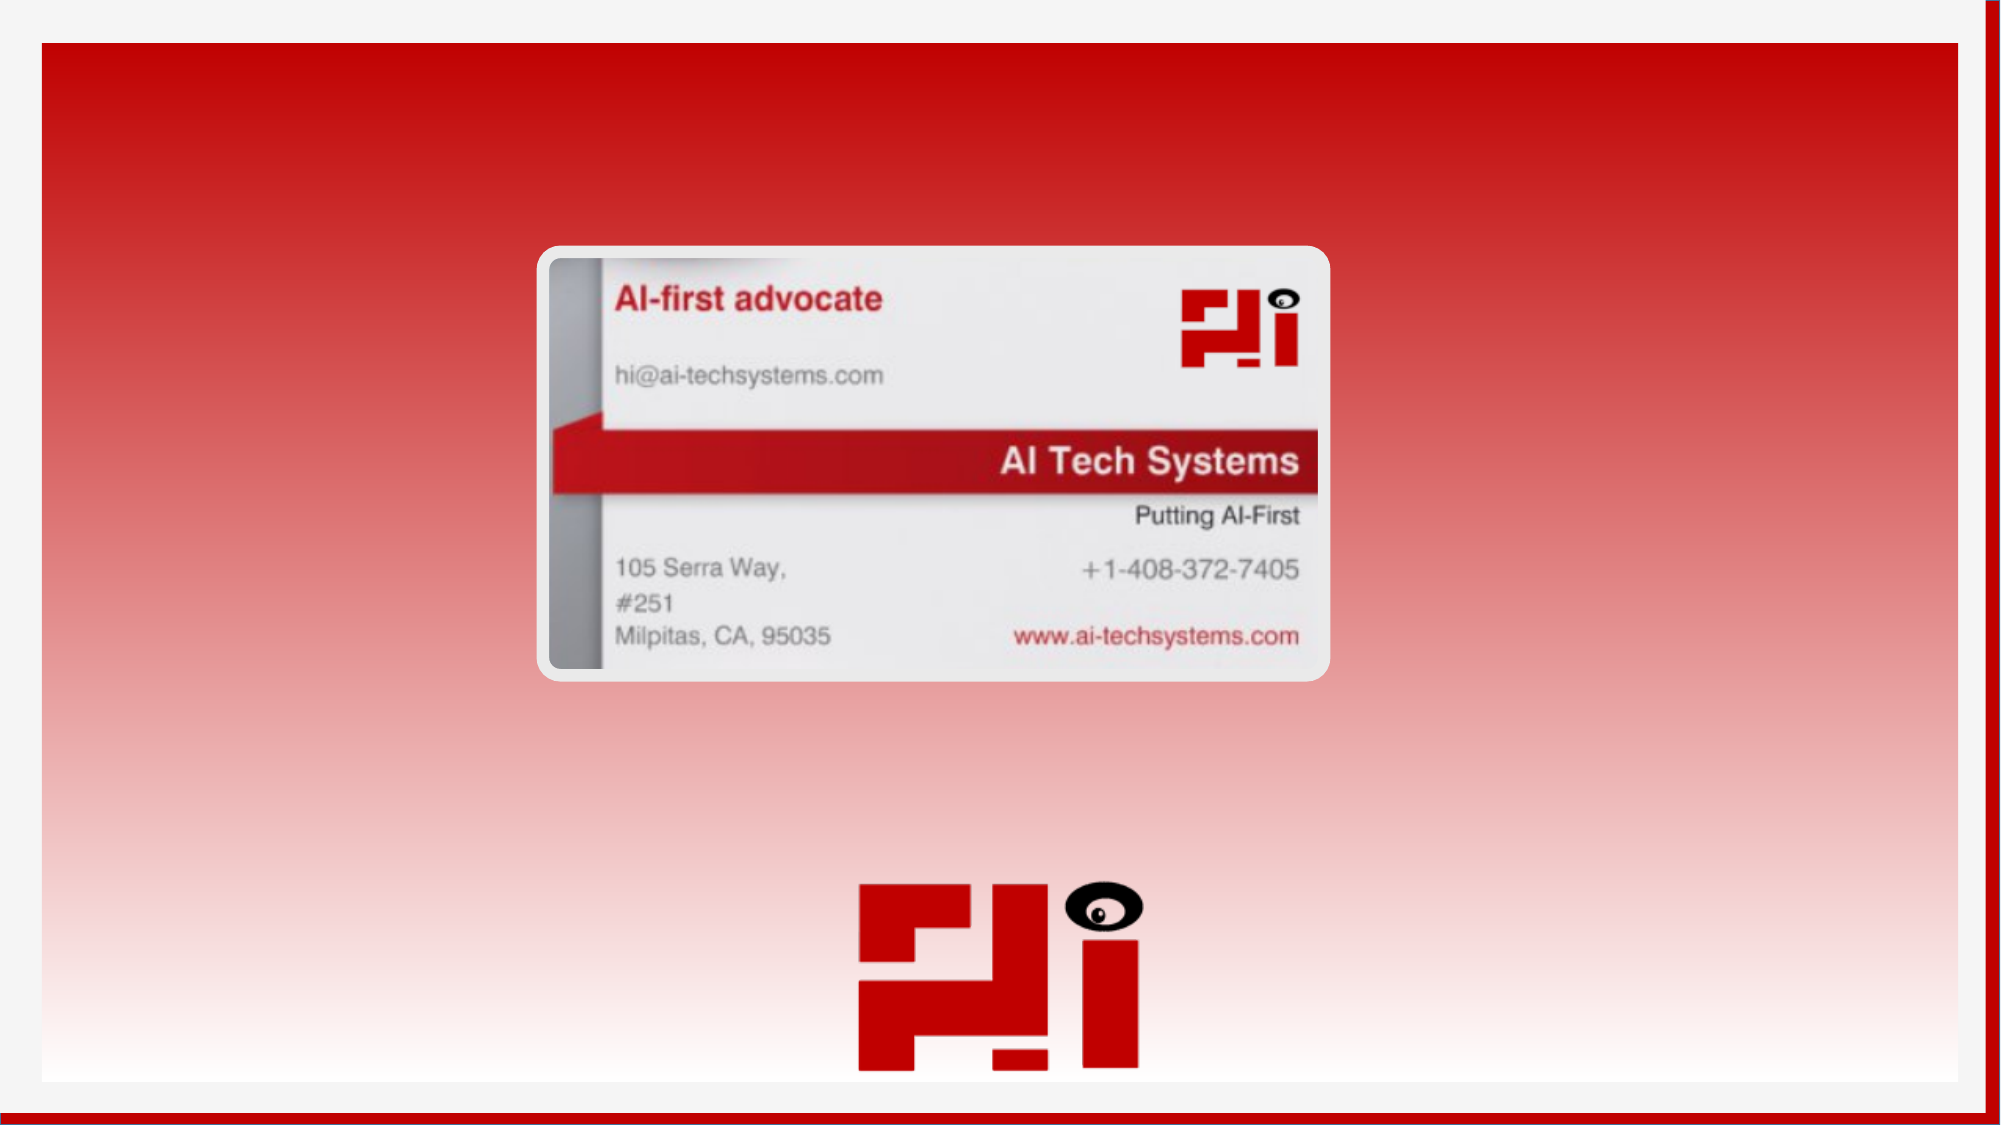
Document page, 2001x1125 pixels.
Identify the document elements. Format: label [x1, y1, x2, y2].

picture [542, 251, 1325, 676]
picture [850, 826, 1150, 1125]
